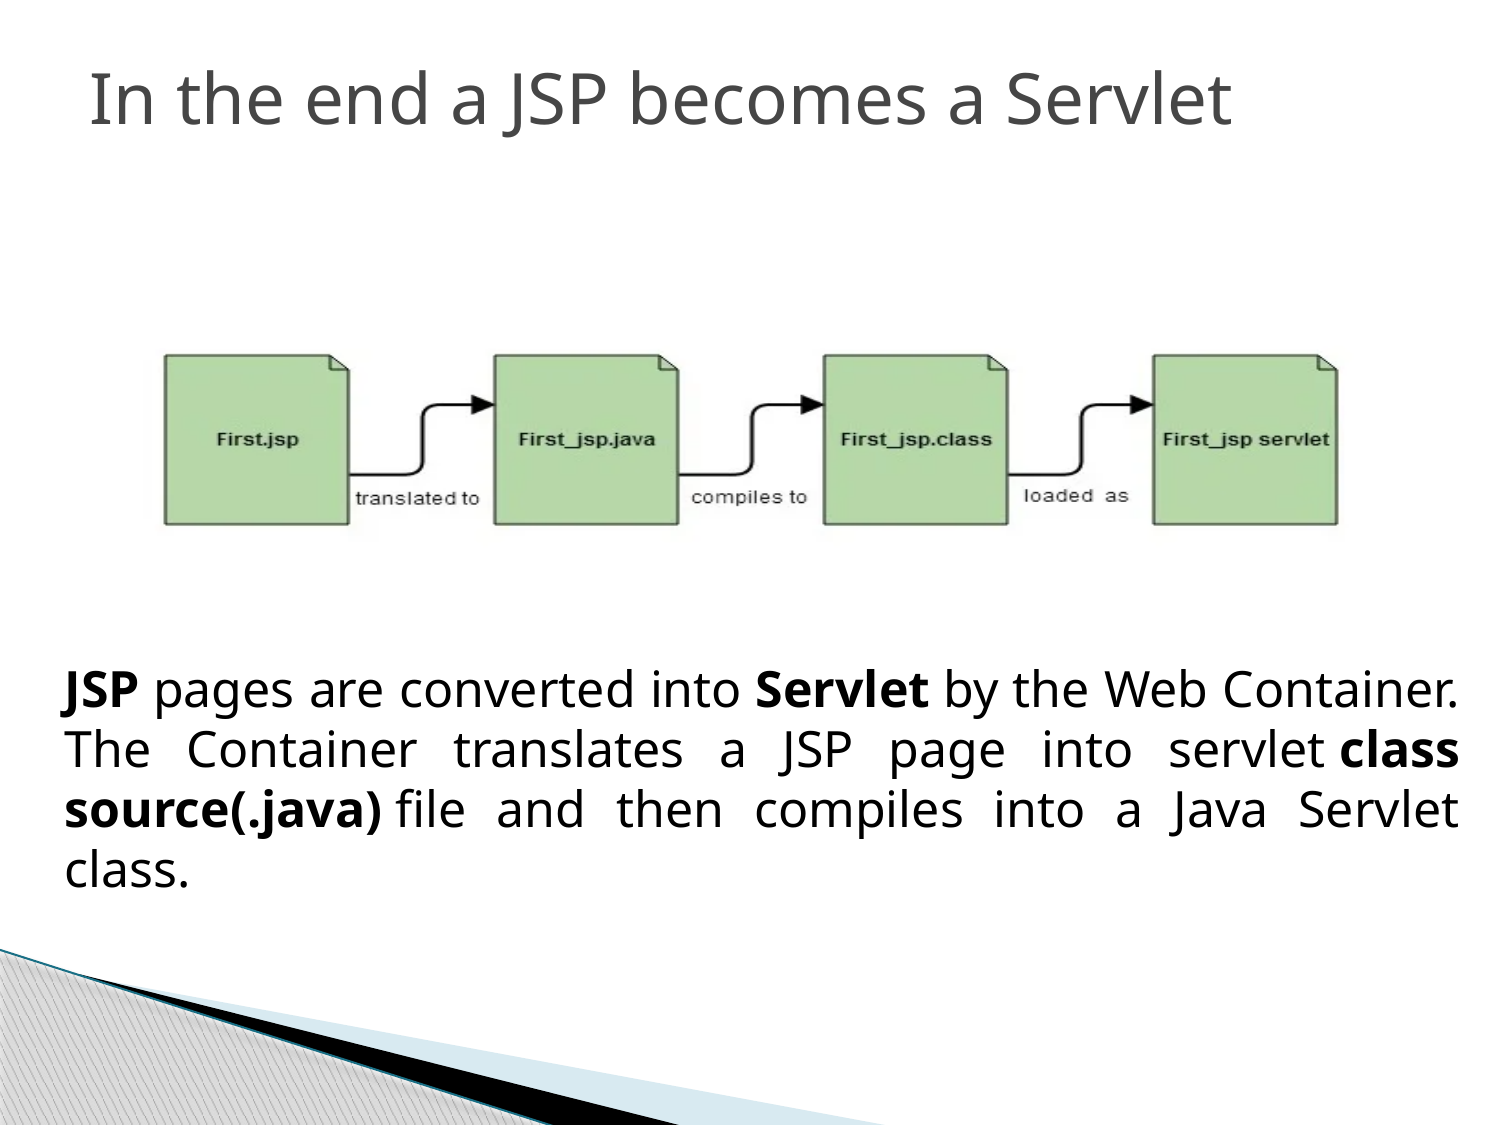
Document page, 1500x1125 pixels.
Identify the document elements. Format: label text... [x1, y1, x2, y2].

text_box JSP pages are converted into Servlet by the Web Container. The Container translates a JSP page into servlet class source(.java) file and then compiles into a Java Servlet class. [49, 649, 1475, 995]
title In the end a JSP becomes a Servlet [75, 45, 1425, 233]
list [74, 199, 1401, 601]
